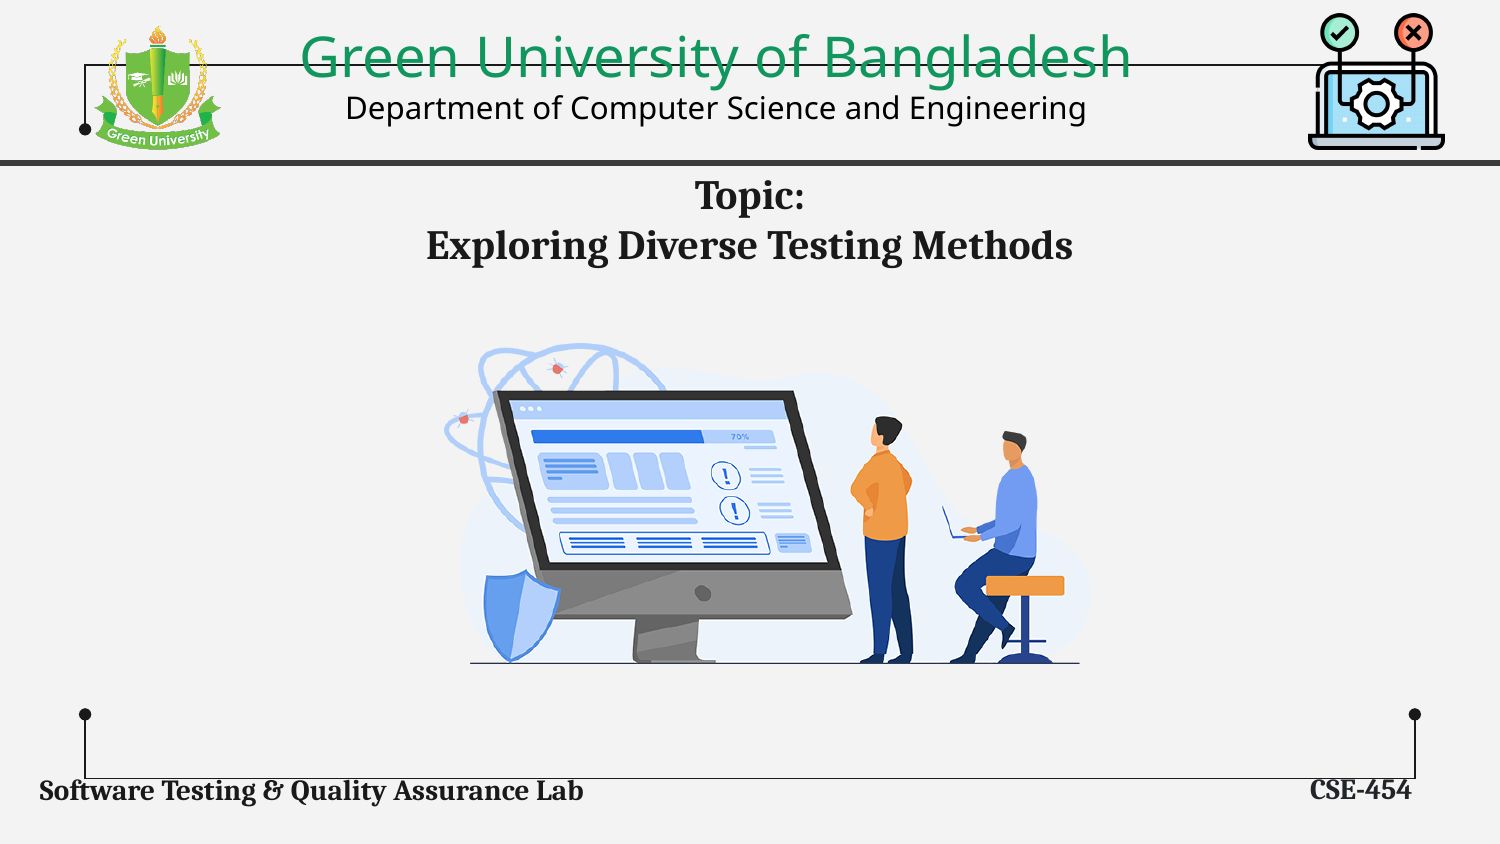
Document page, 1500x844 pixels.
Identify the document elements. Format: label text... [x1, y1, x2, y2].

title Topic: Exploring Diverse Testing Methods [212, 204, 1288, 334]
subtitle Software Testing & Quality Assurance Lab [25, 755, 639, 824]
picture [434, 258, 1101, 720]
text_box Green University of Bangladesh Department of Computer Science and Engineering [251, 13, 1182, 134]
picture [80, 12, 235, 162]
text_box CSE-454 [1295, 755, 1475, 824]
picture [1308, 12, 1446, 150]
